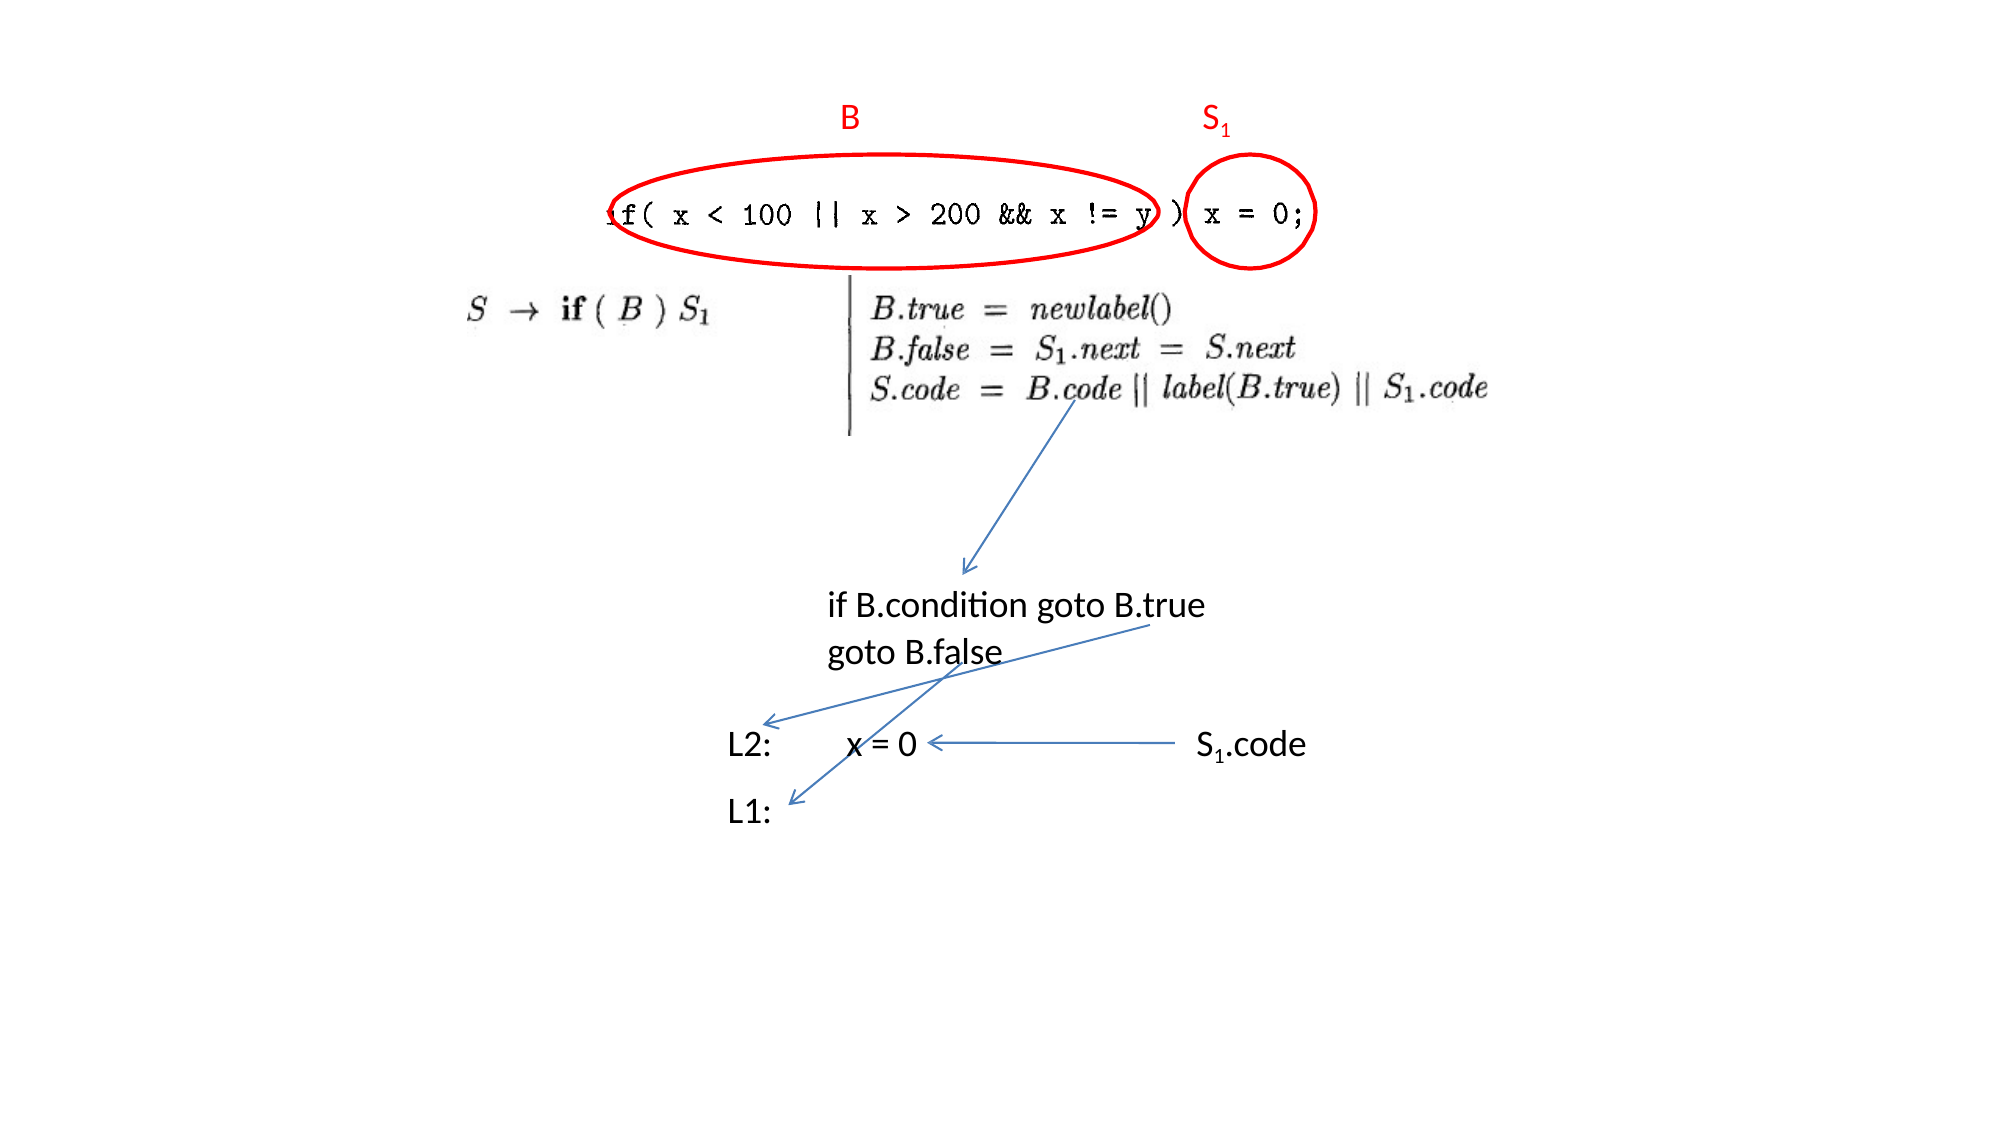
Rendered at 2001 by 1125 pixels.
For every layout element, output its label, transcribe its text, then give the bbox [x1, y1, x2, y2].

picture [580, 173, 1348, 265]
text_box [681, 154, 1087, 173]
text_box [788, 265, 980, 269]
text_box [1227, 265, 1273, 269]
text_box [927, 734, 1175, 752]
text_box B [837, 90, 863, 138]
text_box [1202, 154, 1299, 173]
text_box if B.condition goto B.true goto B.false L2: x = 0 S1.code L1: [721, 578, 1488, 831]
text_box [467, 274, 1488, 575]
text_box S1 [1196, 90, 1316, 142]
